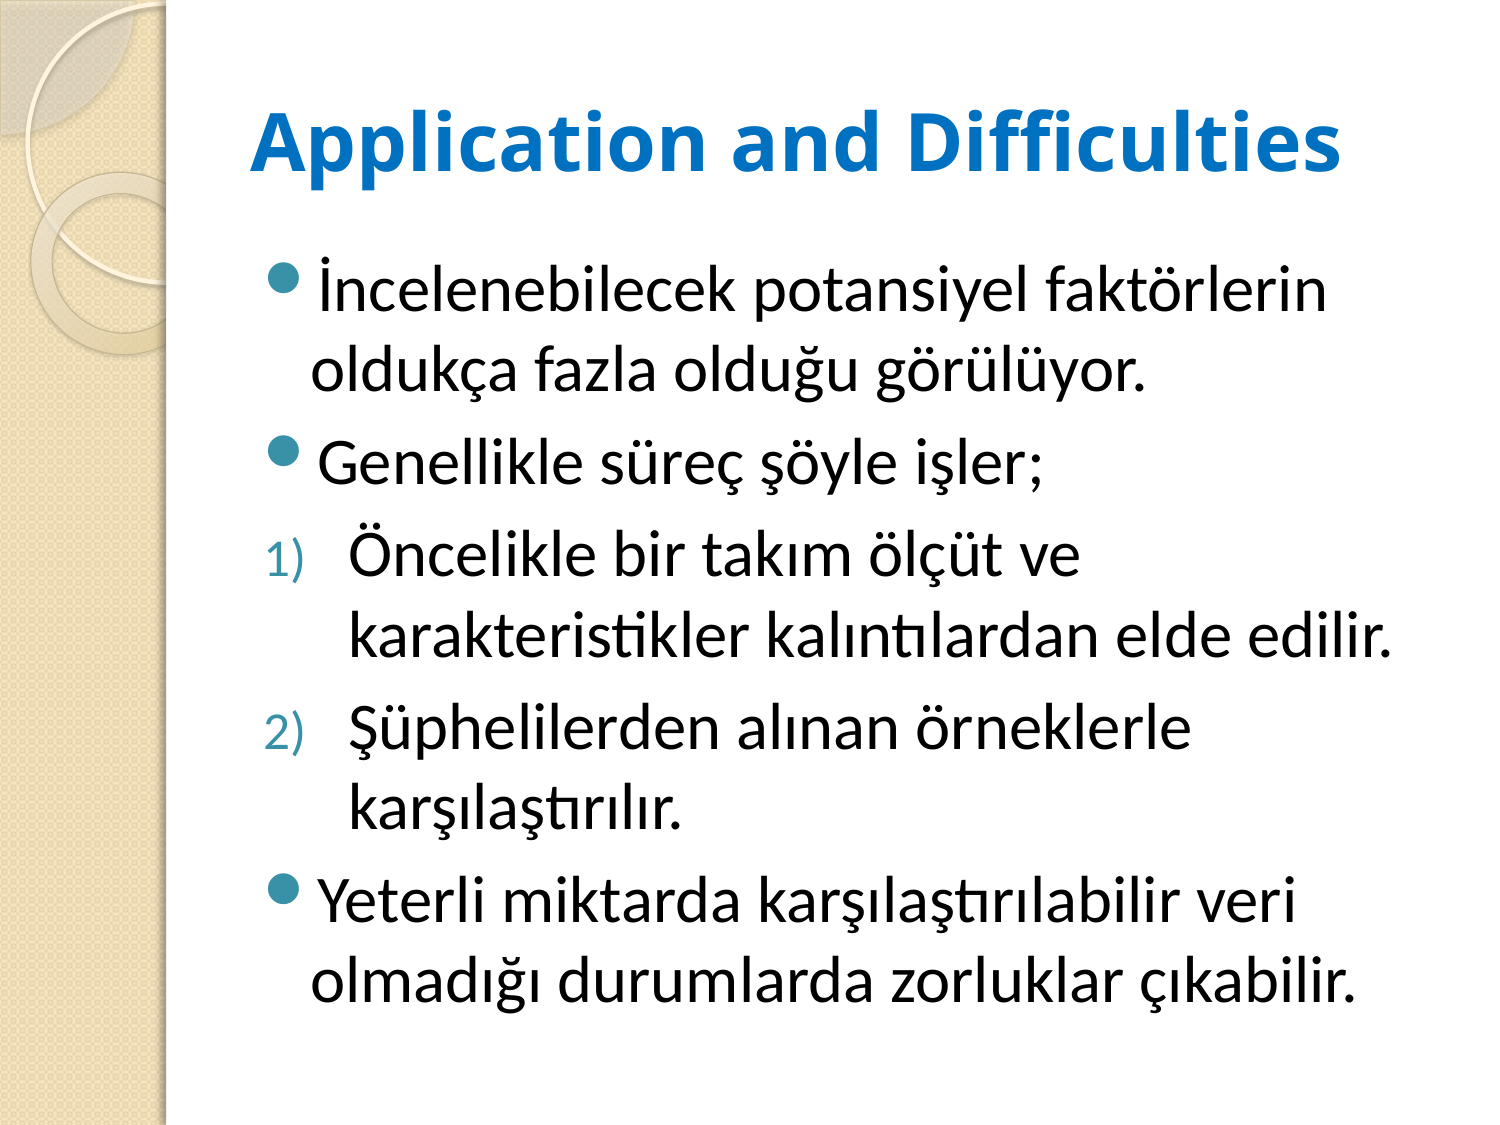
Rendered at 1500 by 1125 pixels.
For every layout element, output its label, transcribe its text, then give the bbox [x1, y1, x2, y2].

title Application and Difficulties [235, 45, 1466, 233]
list İncelenebilecek potansiyel faktörlerin oldukça fazla olduğu görülüyor. Genellikle süreç şöyle işler; Öncelikle bir takım ölçüt ve karakteristikler kalıntılardan elde edilir. Şüphelilerden alınan örneklerle karşılaştırılır. Yeterli miktarda karşılaştırılabilir veri olmadığı durumlarda zorluklar çıkabilir. [235, 237, 1466, 1025]
